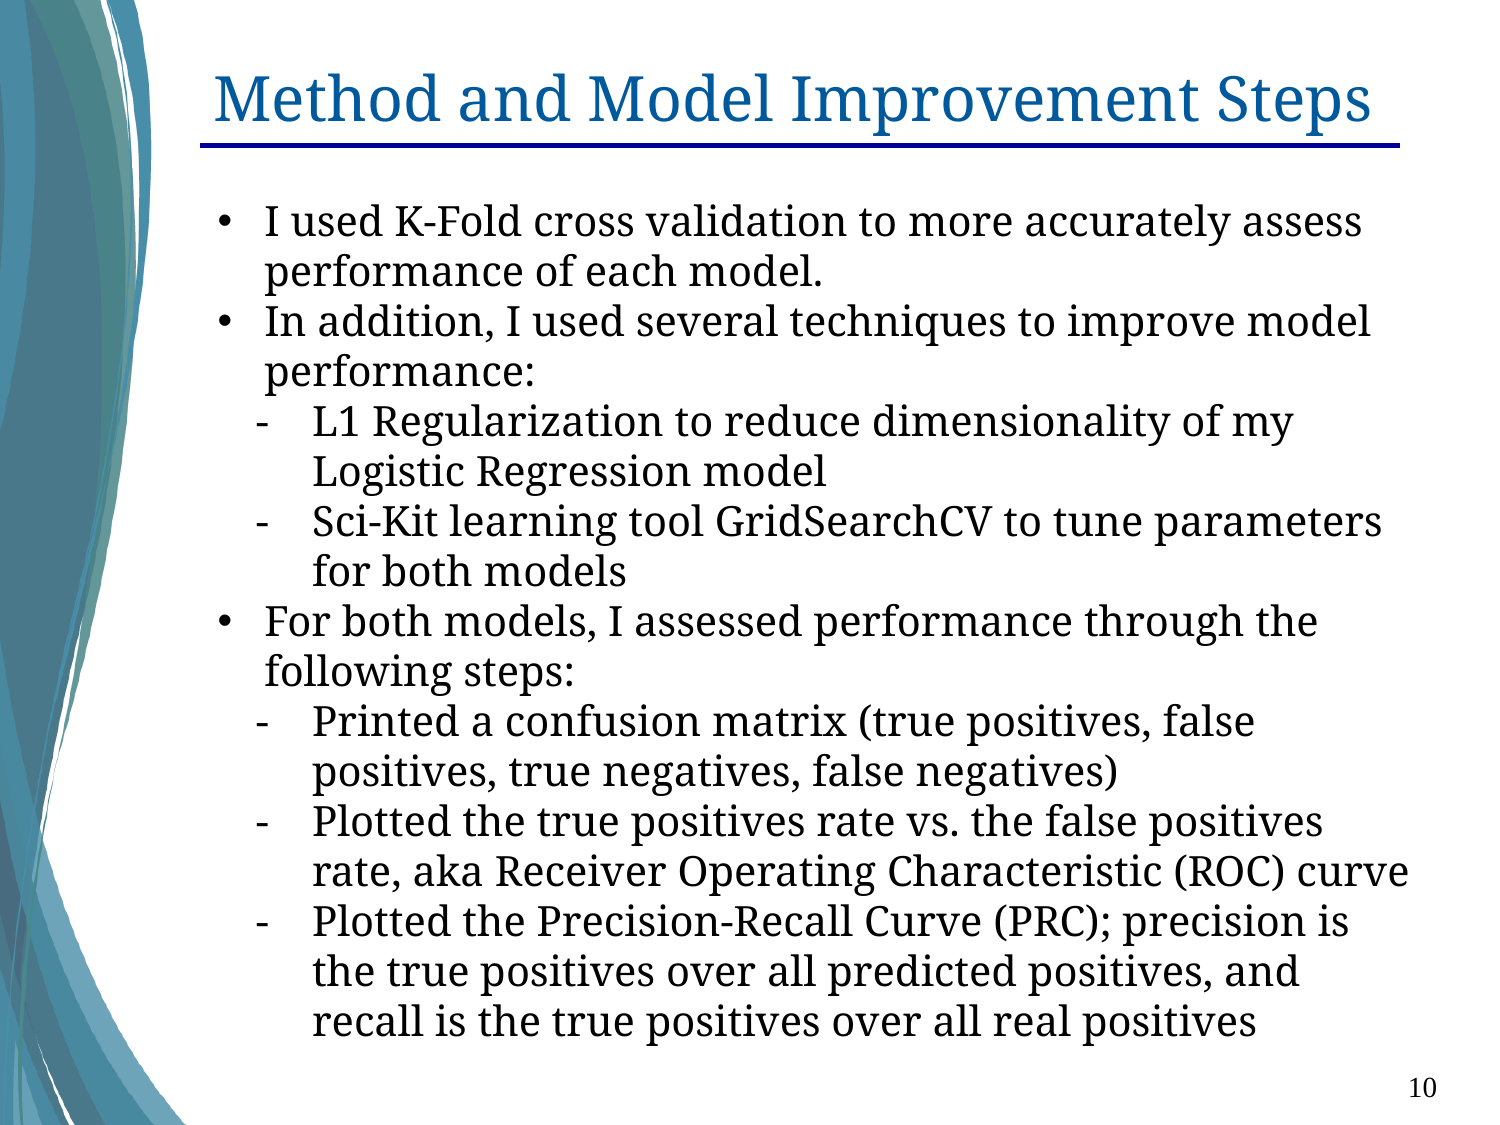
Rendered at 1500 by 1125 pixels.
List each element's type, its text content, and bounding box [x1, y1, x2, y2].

picture [0, 0, 1263, 1125]
text_box I used K-Fold cross validation to more accurately assess performance of each model. In addition, I used several techniques to improve model performance: L1 Regularization to reduce dimensionality of my Logistic Regression model Sci-Kit learning tool GridSearchCV to tune parameters for both models For both models, I assessed performance through the following steps: Printed a confusion matrix (true positives, false positives, true negatives, false negatives) Plotted the true positives rate vs. the false positives rate, aka Receiver Operating Characteristic (ROC) curve Plotted the Precision-Recall Curve (PRC); precision is the true positives over all predicted positives, and recall is the true positives over all real positives [202, 187, 1430, 1113]
title Method and Model Improvement Steps [199, 43, 1413, 151]
slide_number 9 [1430, 1050, 1438, 1100]
